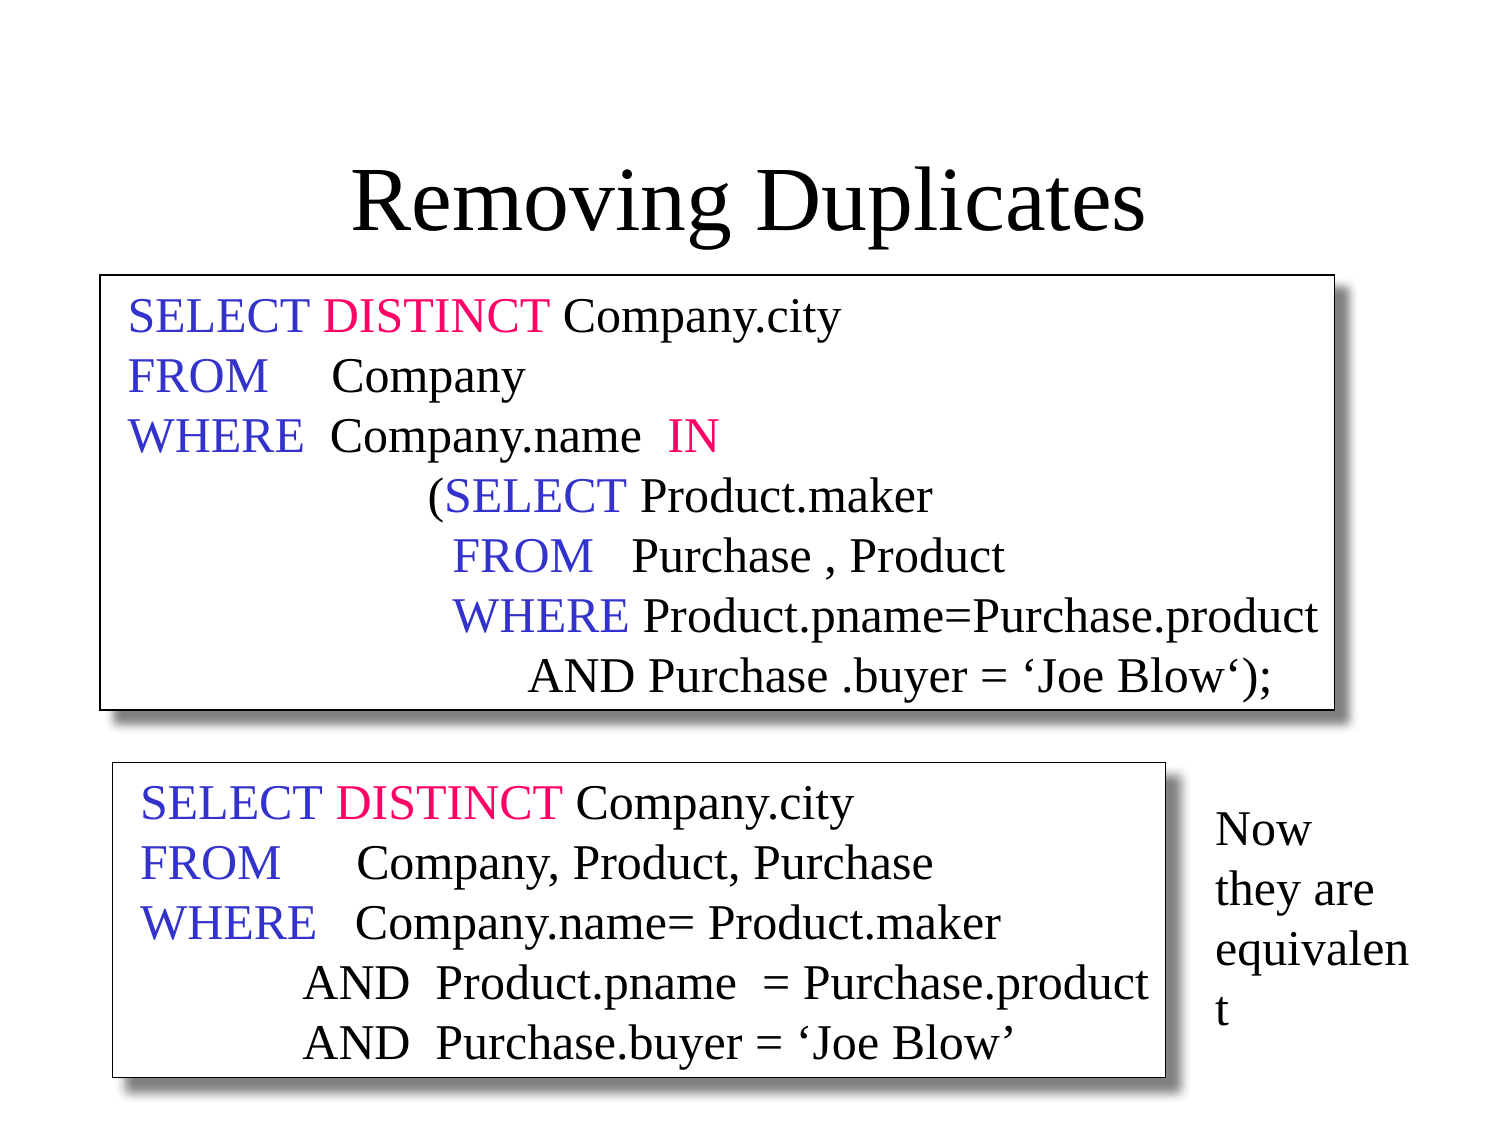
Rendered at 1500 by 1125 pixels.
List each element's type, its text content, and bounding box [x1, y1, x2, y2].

text_box Now they are equivalent [1200, 787, 1439, 1043]
title Removing Duplicates [112, 99, 1388, 288]
text_box SELECT DISTINCT Company.city FROM Company, Product, Purchase WHERE Company.name= Product.maker AND Product.pname = Purchase.product AND Purchase.buyer = ‘Joe Blow’ [112, 762, 1166, 1078]
text_box SELECT DISTINCT Company.city FROM Company WHERE Company.name IN (SELECT Product.maker FROM Purchase , Product WHERE Product.pname=Purchase.product AND Purchase .buyer = ‘Joe Blow‘); [99, 274, 1335, 710]
